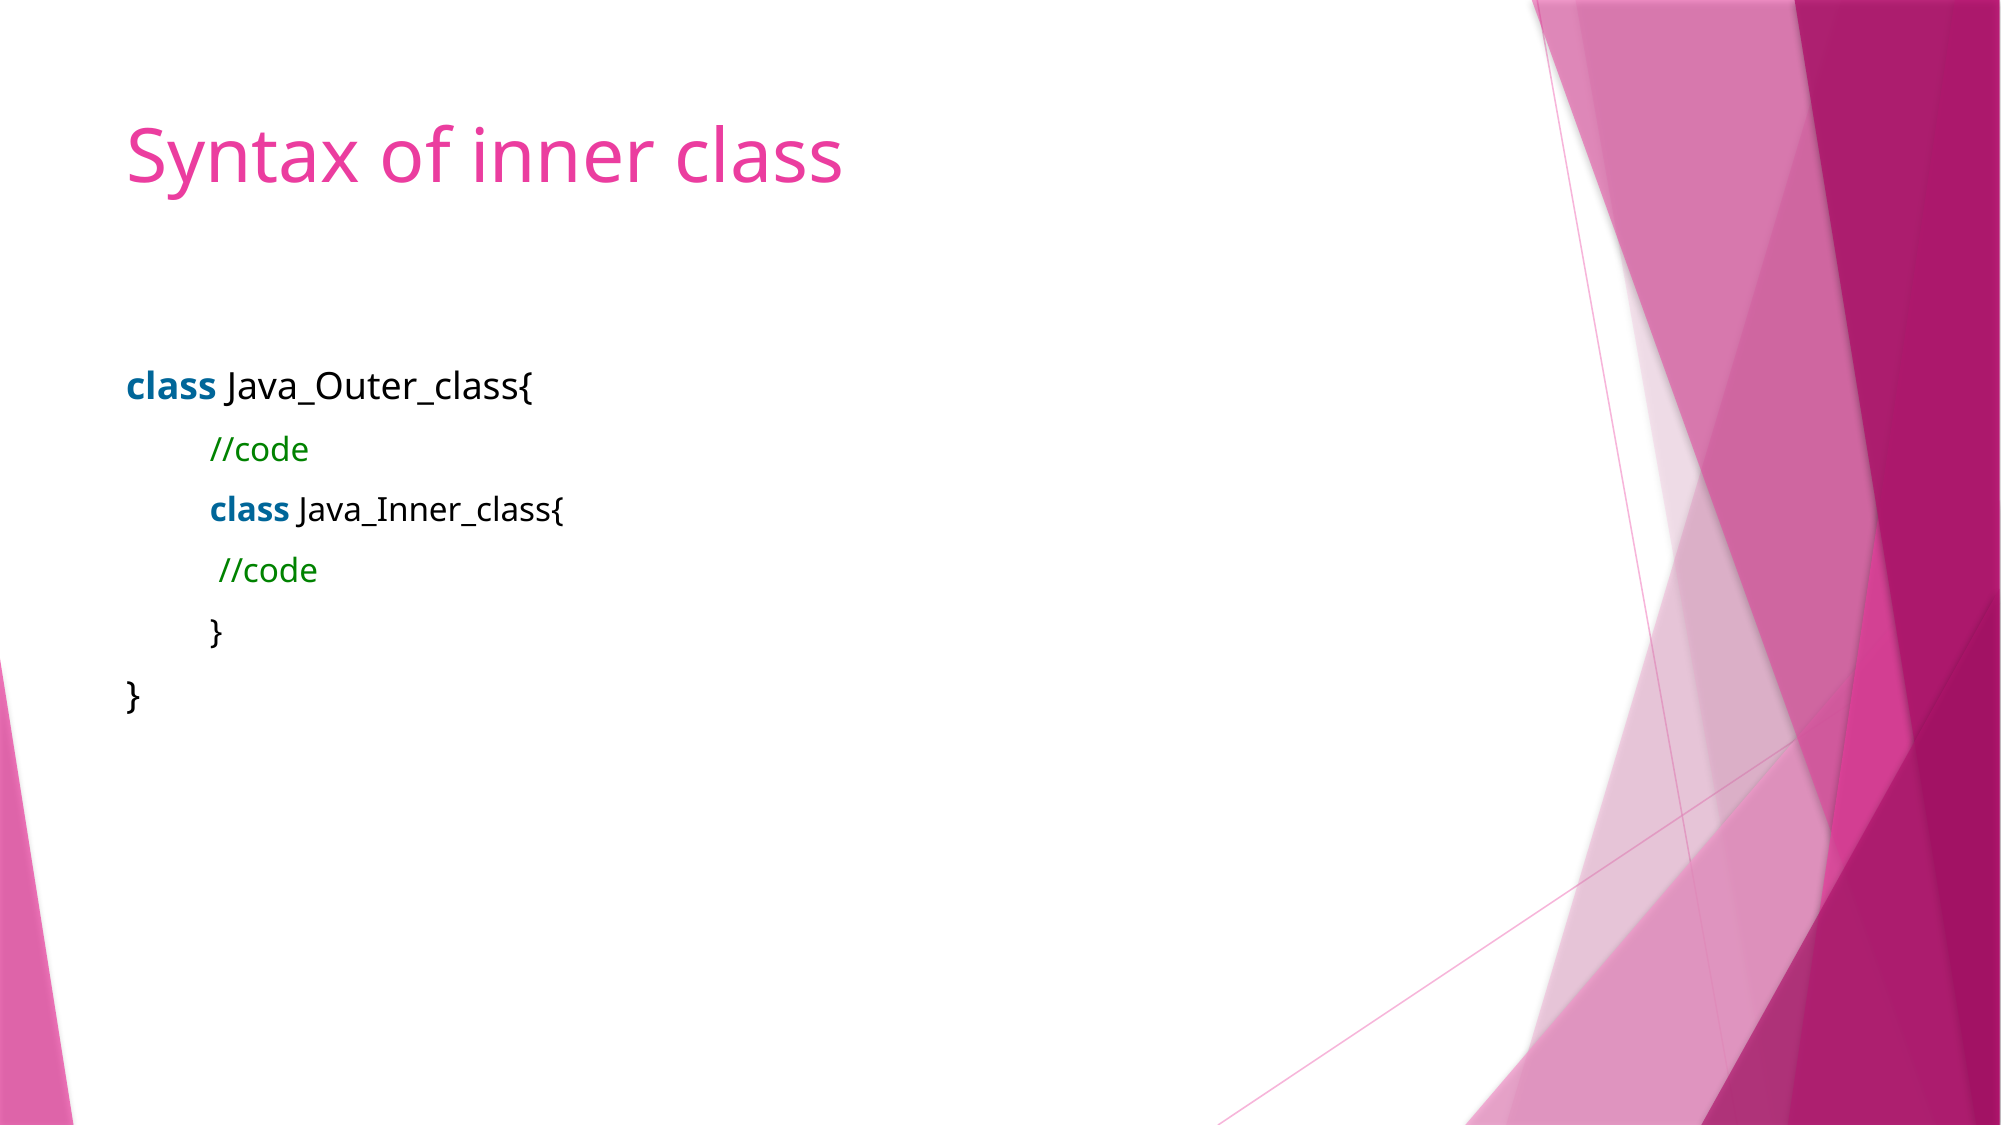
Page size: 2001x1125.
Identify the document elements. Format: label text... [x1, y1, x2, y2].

title Syntax of inner class [111, 99, 1522, 317]
list class Java_Outer_class{ //code class Java_Inner_class{ //code } } [111, 354, 1522, 992]
